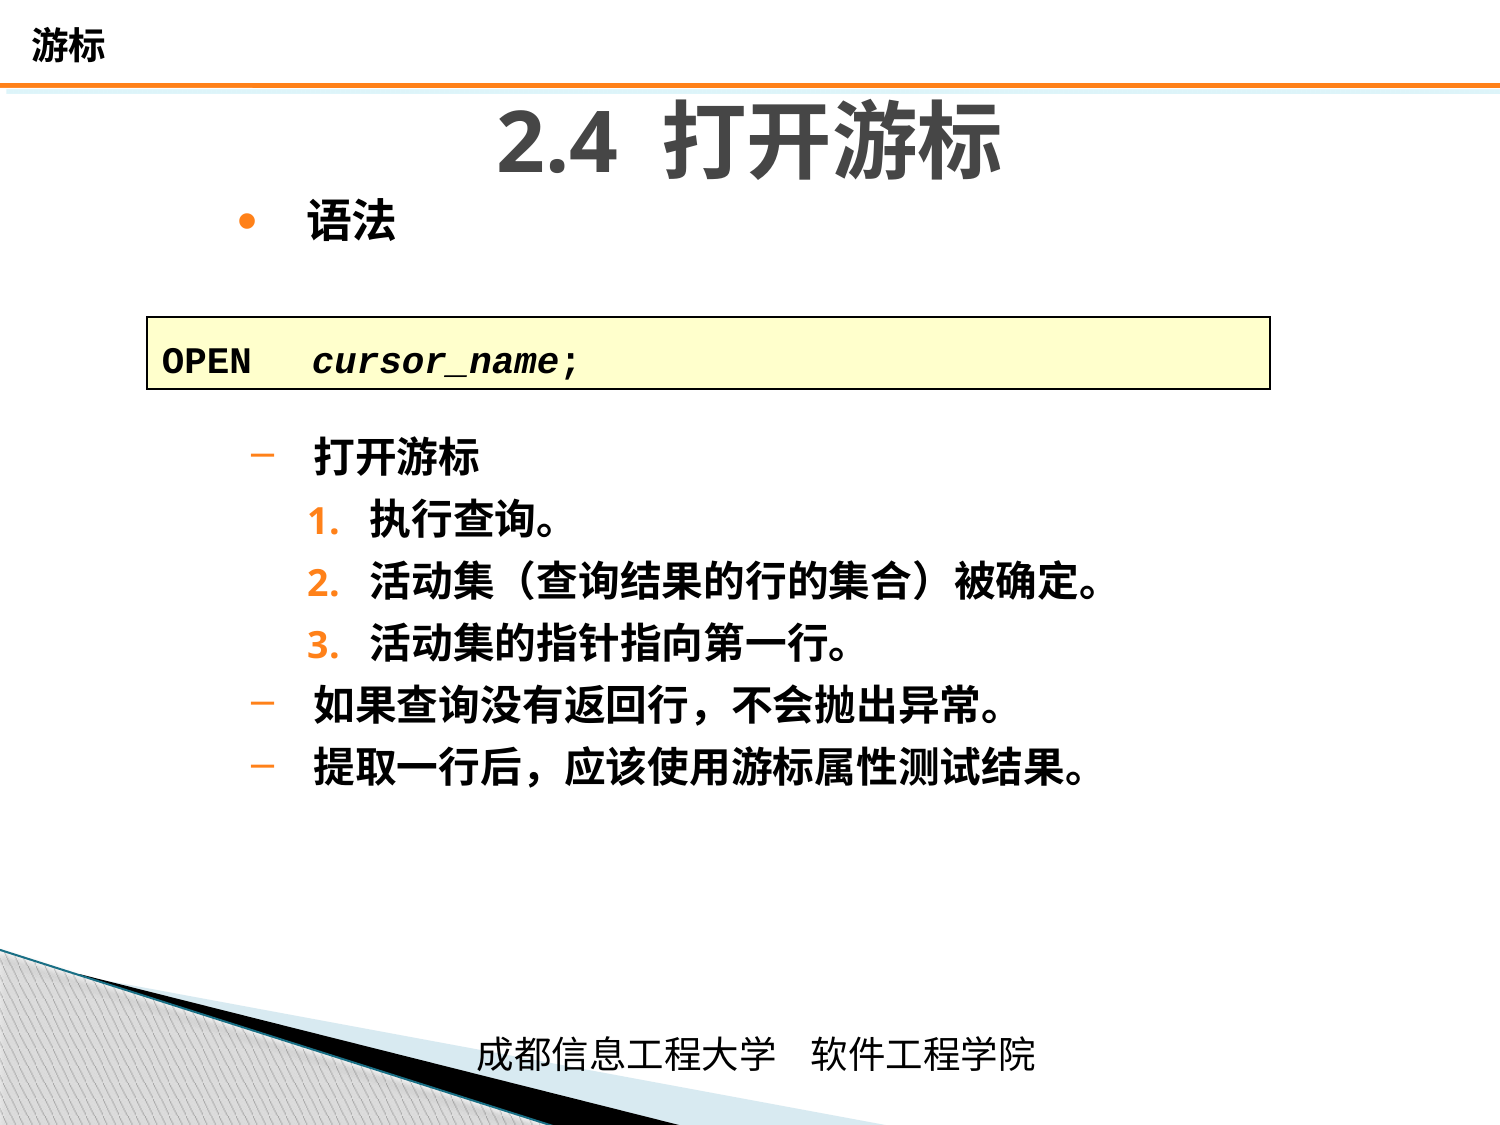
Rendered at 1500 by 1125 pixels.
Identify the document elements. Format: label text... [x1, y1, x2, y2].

title 2.4 打开游标 [75, 45, 1425, 233]
text_box OPEN cursor_name; [146, 317, 1271, 389]
text_box 语法 [222, 188, 1434, 256]
text_box 打开游标 执行查询。 活动集（查询结果的行的集合）被确定。 活动集的指针指向第一行。 如果查询没有返回行，不会抛出异常。 提取一行后，应该使用游标属性测试结果。 [217, 426, 1429, 800]
